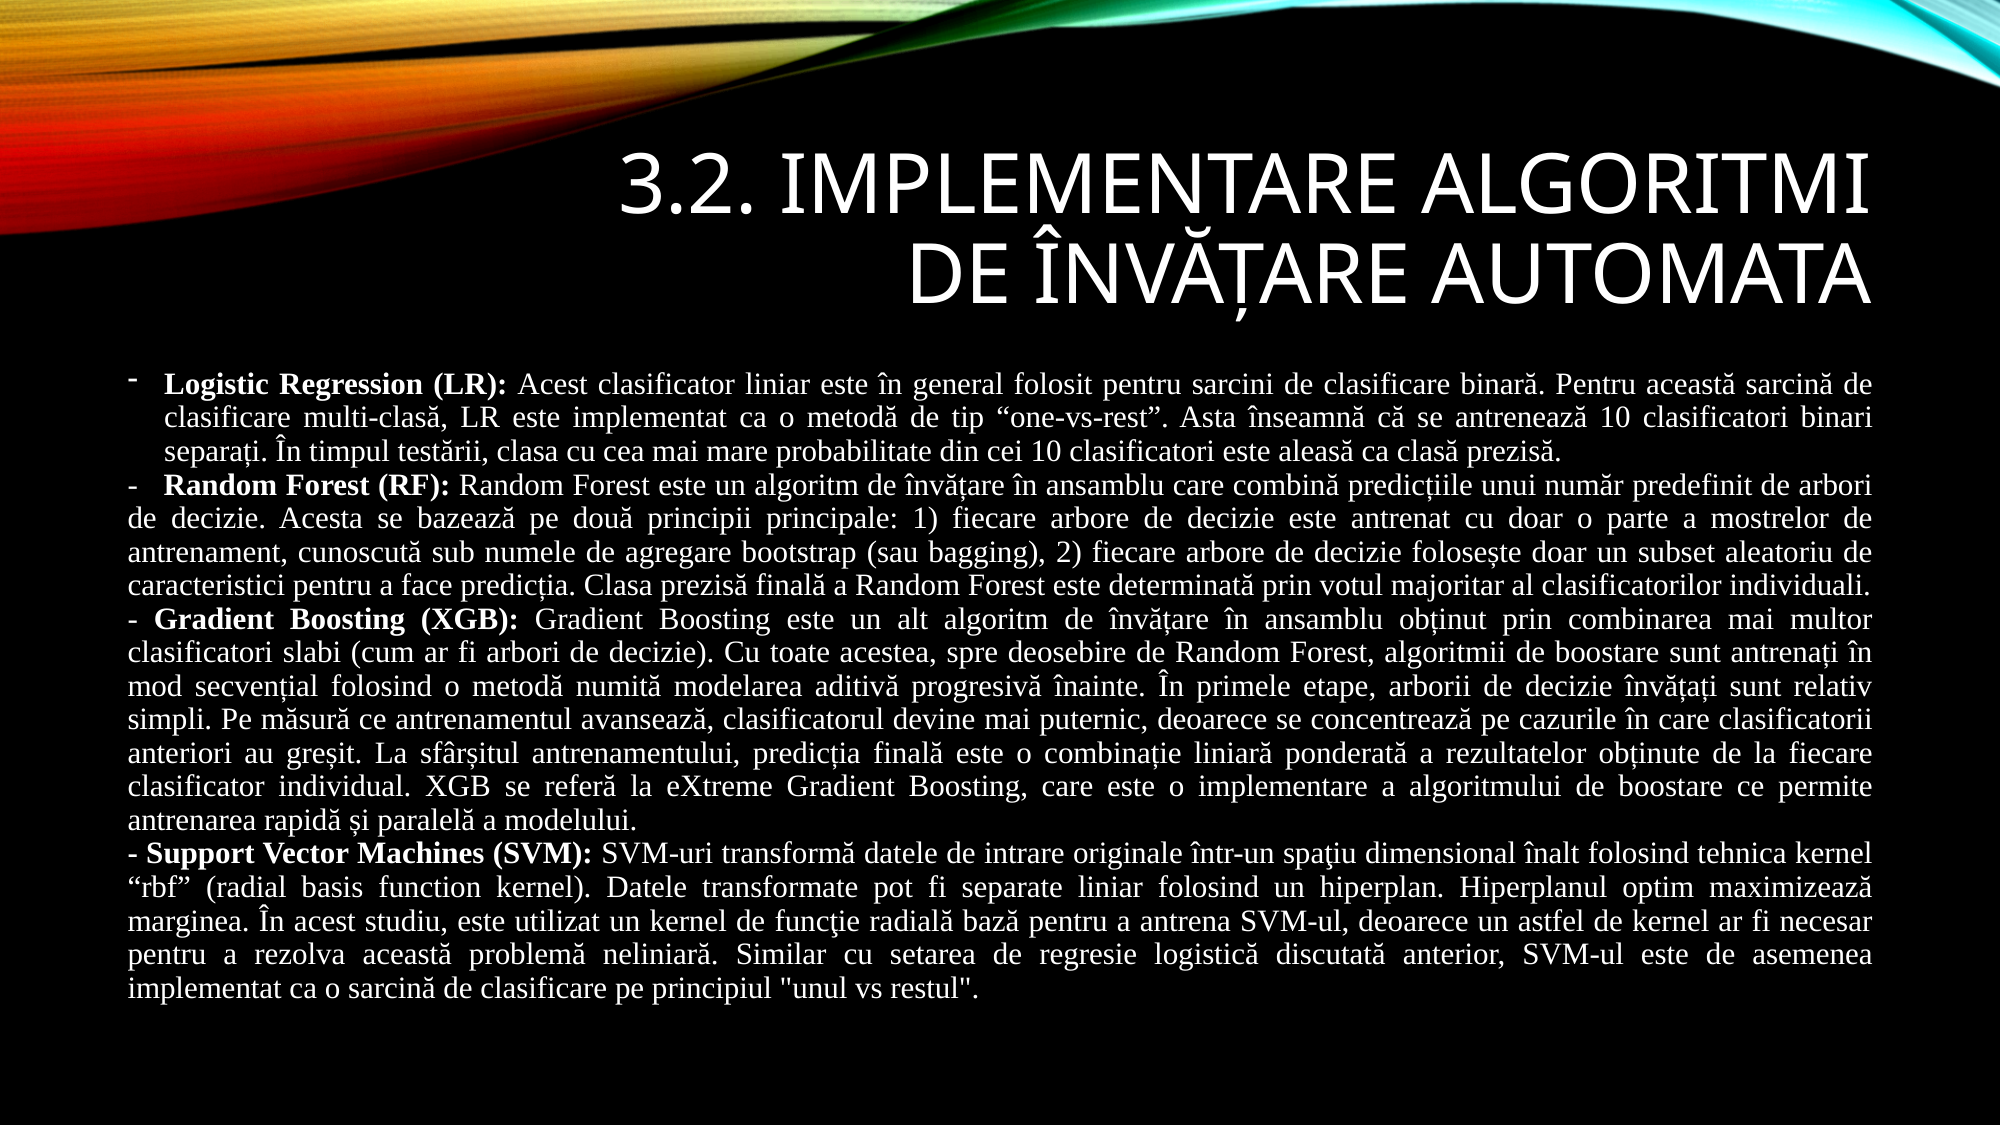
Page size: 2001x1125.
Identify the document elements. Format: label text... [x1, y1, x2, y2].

title 3.2. implementare algoritmi de învățare automata [474, 125, 1888, 338]
picture [0, 0, 2000, 237]
list Logistic Regression (LR): Acest clasificator liniar este în general folosit pentru sarcini de clasificare binară. Pentru această sarcină de clasificare multi-clasă, LR este implementat ca o metodă de tip “one-vs-rest”. Asta înseamnă că se antrenează 10 clasificatori binari separați. În timpul testării, clasa cu cea mai mare probabilitate din cei 10 clasificatori este aleasă ca clasă prezisă. - Random Forest (RF): Random Forest este un algoritm de învățare în ansamblu care combină predicțiile unui număr predefinit de arbori de decizie. Acesta se bazează pe două principii principale: 1) fiecare arbore de decizie este antrenat cu doar o parte a mostrelor de antrenament, cunoscută sub numele de agregare bootstrap (sau bagging), 2) fiecare arbore de decizie folosește doar un subset aleatoriu de caracteristici pentru a face predicția. Clasa prezisă finală a Random Forest este determinată prin votul majoritar al clasificatorilor individuali. - Gradient Boosting (XGB): Gradient Boosting este un alt algoritm de învățare în ansamblu obținut prin combinarea mai multor clasificatori slabi (cum ar fi arbori de decizie). Cu toate acestea, spre deosebire de Random Forest, algoritmii de boostare sunt antrenați în mod secvențial folosind o metodă numită modelarea aditivă progresivă înainte. În primele etape, arborii de decizie învățați sunt relativ simpli. Pe măsură ce antrenamentul avansează, clasificatorul devine mai puternic, deoarece se concentrează pe cazurile în care clasificatorii anteriori au greșit. La sfârșitul antrenamentului, predicția finală este o combinație liniară ponderată a rezultatelor obținute de la fiecare clasificator individual. XGB se referă la eXtreme Gradient Boosting, care este o implementare a algoritmului de boostare ce permite antrenarea rapidă și paralelă a modelului. - Support Vector Machines (SVM): SVM-uri transformă datele de intrare originale într-un spaţiu dimensional înalt folosind tehnica kernel “rbf” (radial basis function kernel). Datele transformate pot fi separate liniar folosind un hiperplan. Hiperplanul optim maximizează marginea. În acest studiu, este utilizat un kernel de funcţie radială bază pentru a antrena SVM-ul, deoarece un astfel de kernel ar fi necesar pentru a rezolva această problemă neliniară. Similar cu setarea de regresie logistică discutată anterior, SVM-ul este de asemenea implementat ca o sarcină de clasificare pe principiul "unul vs restul". [112, 360, 1888, 1021]
